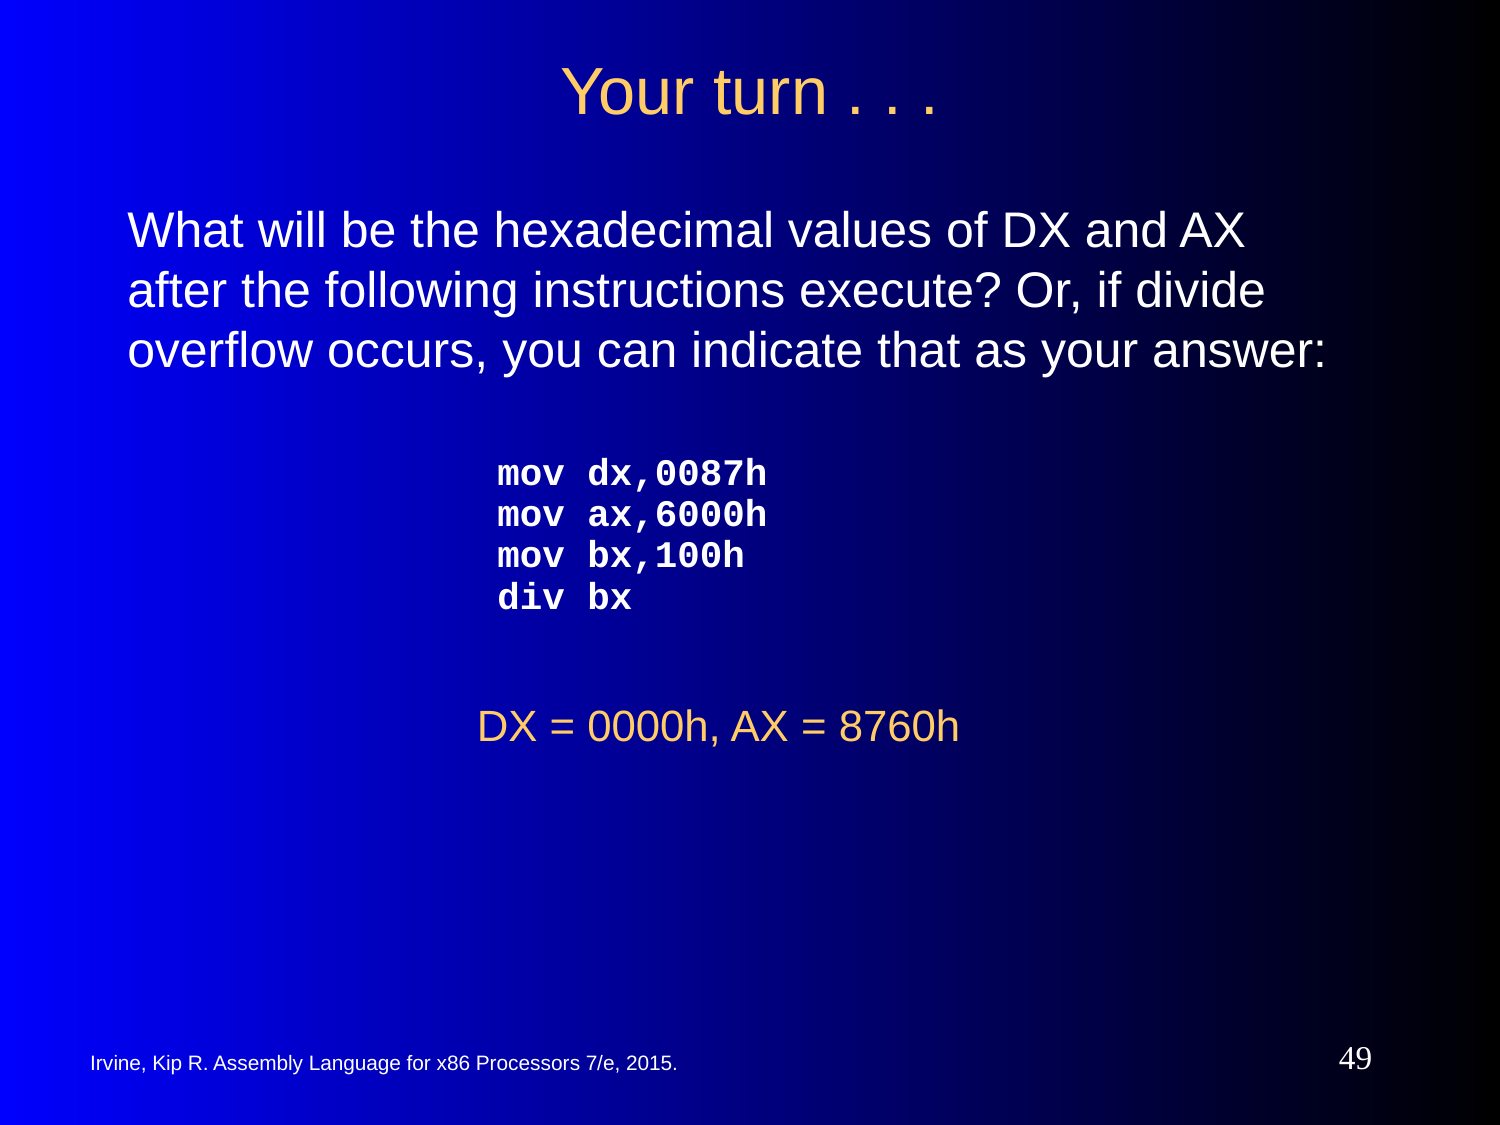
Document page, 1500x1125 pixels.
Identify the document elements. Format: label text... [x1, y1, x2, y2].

text_box What will be the hexadecimal values of DX and AX after the following instructions execute? Or, if divide overflow occurs, you can indicate that as your answer: [112, 174, 1375, 400]
text_box DX = 0000h, AX = 8760h [324, 675, 1113, 773]
text_box mov dx,0087h mov ax,6000h mov bx,100h div bx [474, 437, 963, 650]
footer Irvine, Kip R. Assembly Language for x86 Processors 7/e, 2015. [75, 1037, 800, 1088]
title Your turn . . . [112, 37, 1388, 138]
slide_number 49 [1224, 1025, 1388, 1088]
